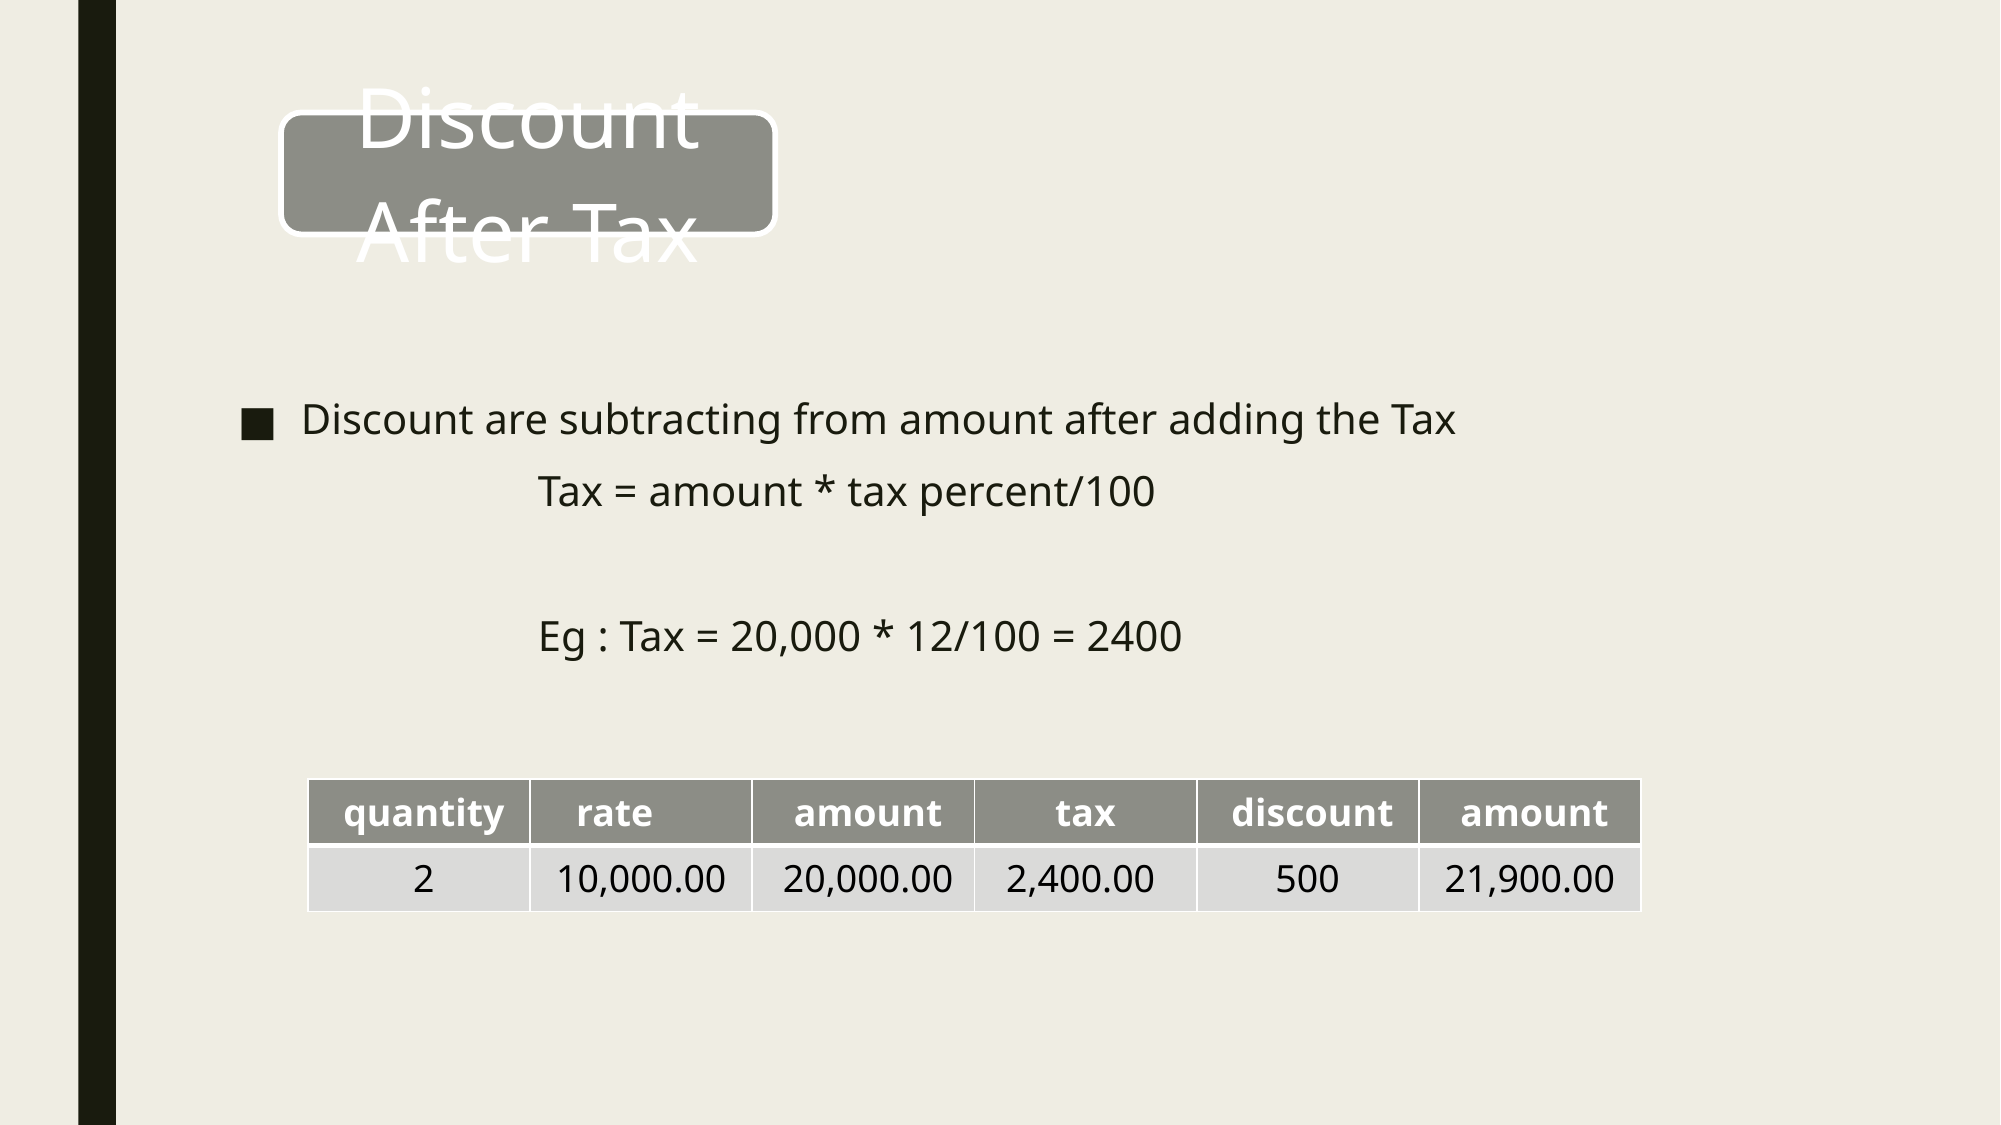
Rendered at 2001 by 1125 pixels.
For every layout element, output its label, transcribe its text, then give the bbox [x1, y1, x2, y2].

table_cell 10,000.00 [531, 848, 751, 911]
table_header discount [1198, 780, 1418, 843]
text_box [280, 112, 1655, 235]
table_cell 21,900.00 [1420, 848, 1640, 911]
table_header amount [1420, 780, 1640, 843]
table_header amount [753, 780, 974, 843]
table_cell 2 [309, 848, 529, 911]
table_header quantity [309, 780, 529, 843]
table_header tax [975, 780, 1196, 843]
table_cell 500 [1198, 848, 1418, 911]
table_cell 2,400.00 [975, 848, 1196, 911]
table_cell 20,000.00 [753, 848, 974, 911]
table_header rate [531, 780, 751, 843]
list Discount are subtracting from amount after adding the Tax Tax = amount * tax percent/100 Eg : Tax = 20,000 * 12/100 = 2400 [222, 389, 1798, 978]
